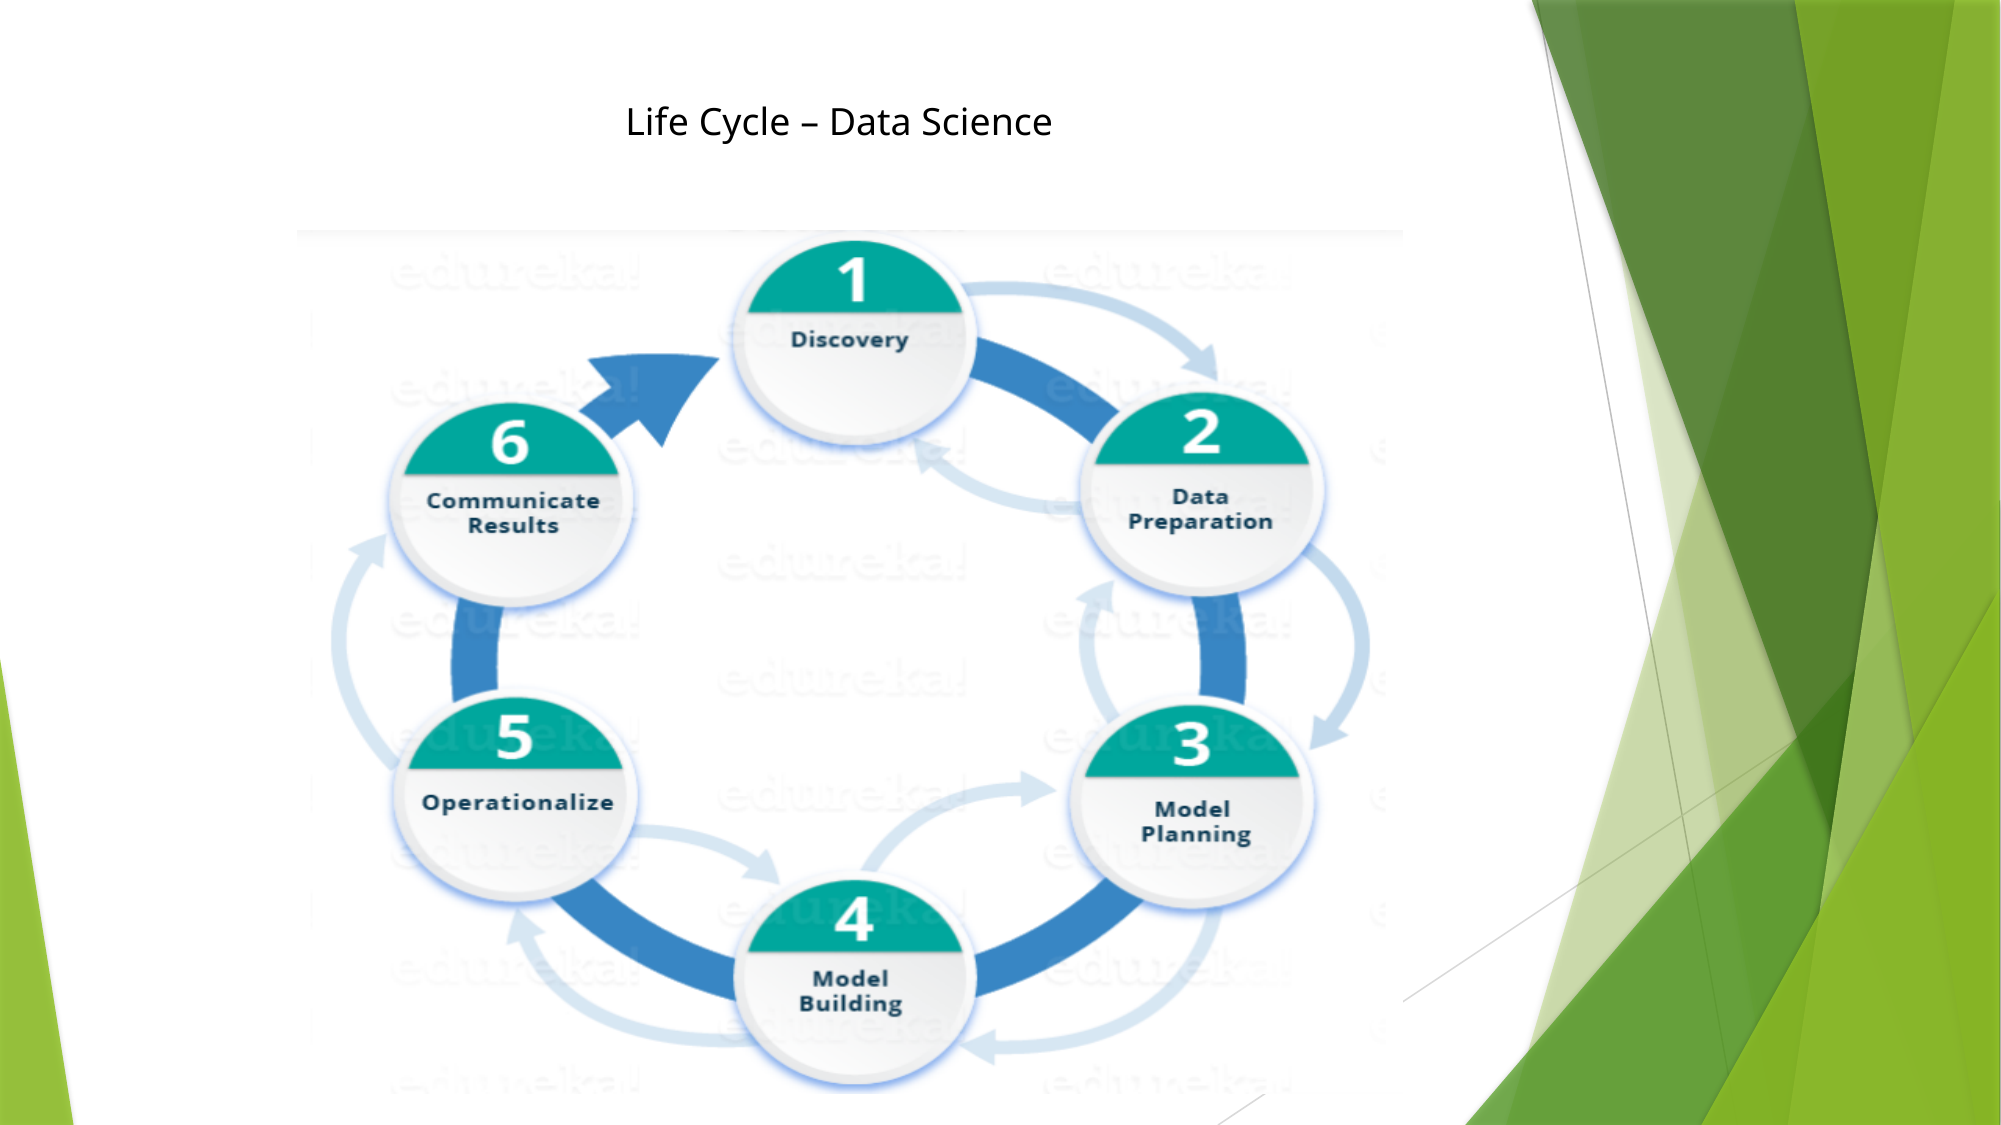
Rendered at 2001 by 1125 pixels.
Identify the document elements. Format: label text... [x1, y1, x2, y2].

picture [297, 229, 1403, 1095]
text_box Life Cycle – Data Science [610, 90, 1497, 151]
